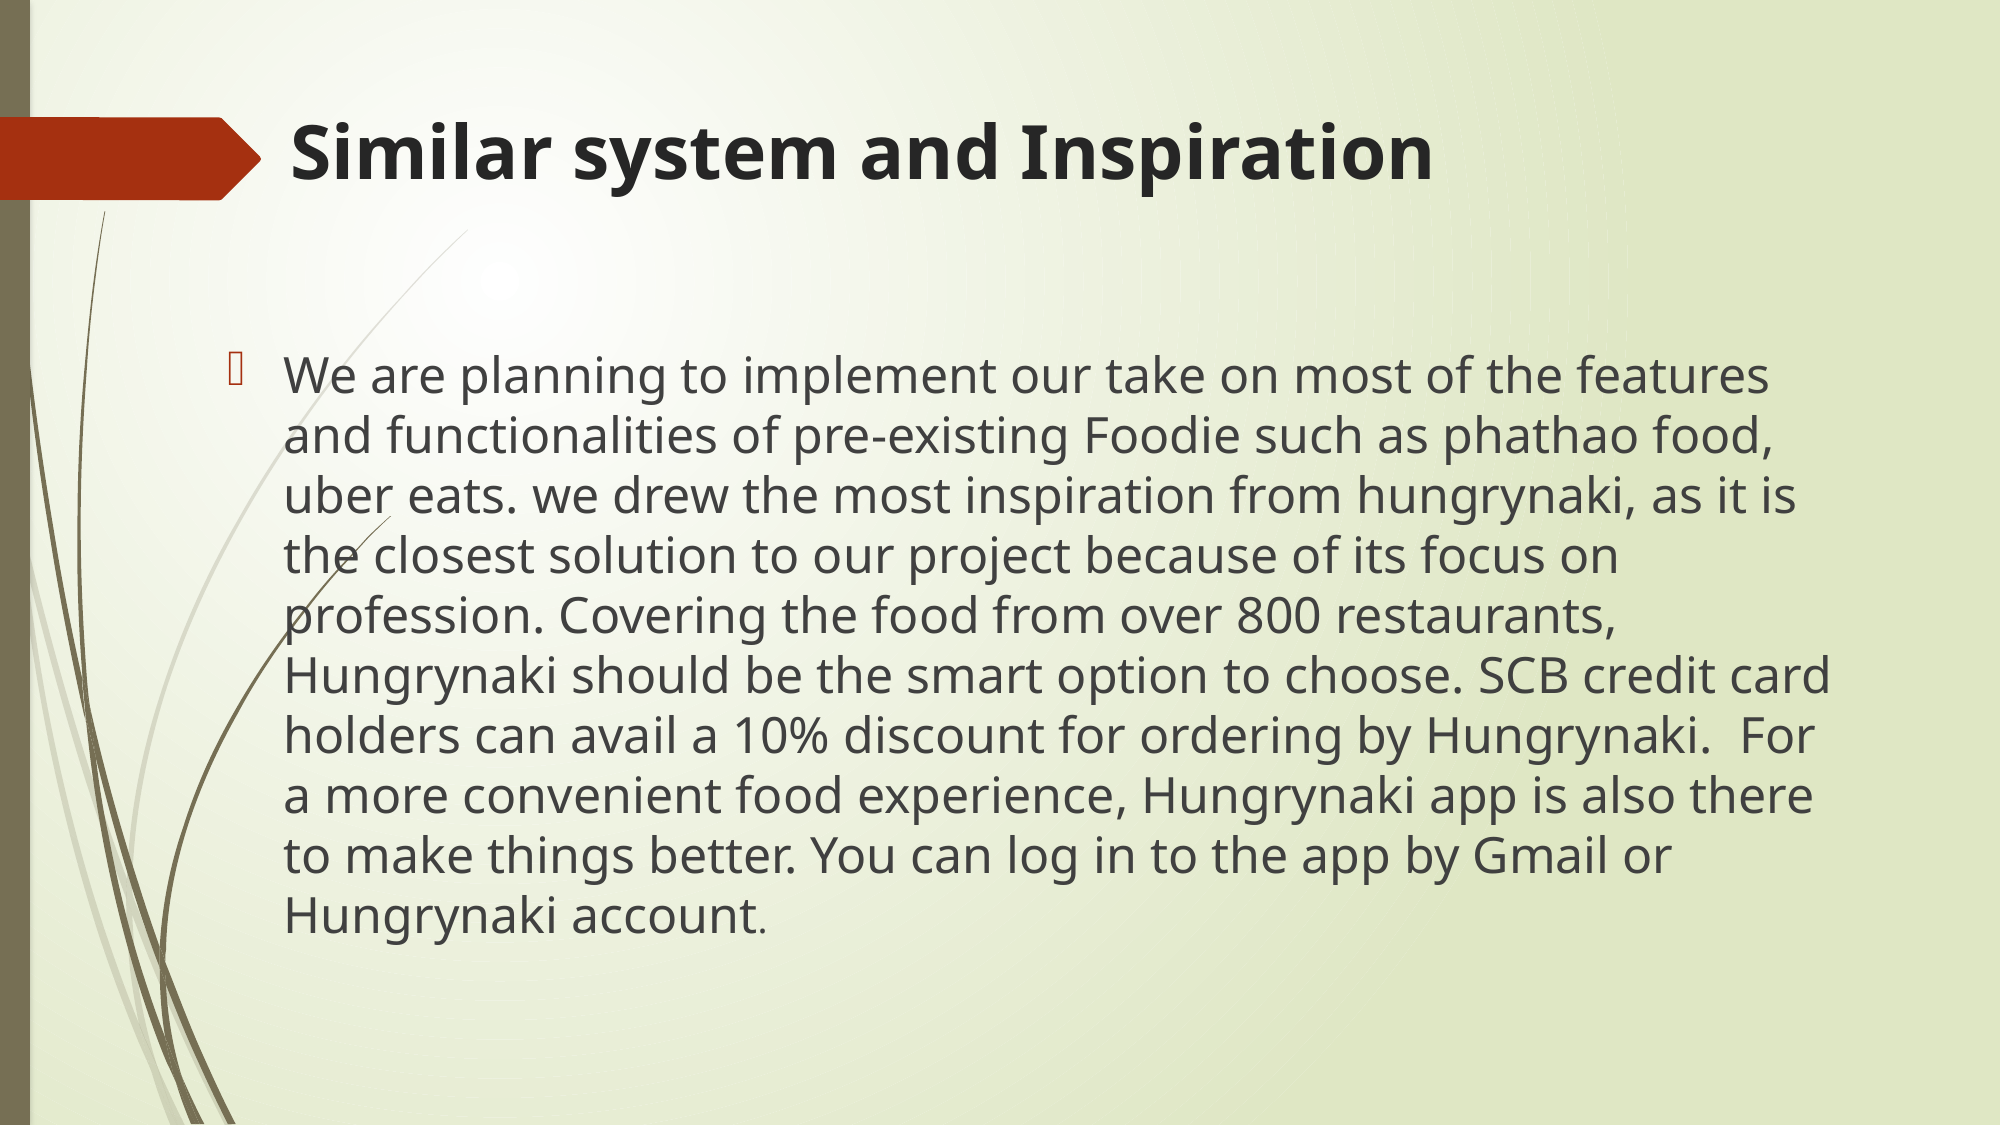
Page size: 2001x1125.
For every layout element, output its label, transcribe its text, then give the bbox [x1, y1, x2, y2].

title Similar system and Inspiration [255, 97, 1781, 270]
list We are planning to implement our take on most of the features and functionalities of pre-existing Foodie such as phathao food, uber eats. we drew the most inspiration from hungrynaki, as it is the closest solution to our project because of its focus on profession. Covering the food from over 800 restaurants, Hungrynaki should be the smart option to choose. SCB credit card holders can avail a 10% discount for ordering by Hungrynaki. For a more convenient food experience, Hungrynaki app is also there to make things better. You can log in to the app by Gmail or Hungrynaki account. [212, 335, 1872, 1097]
